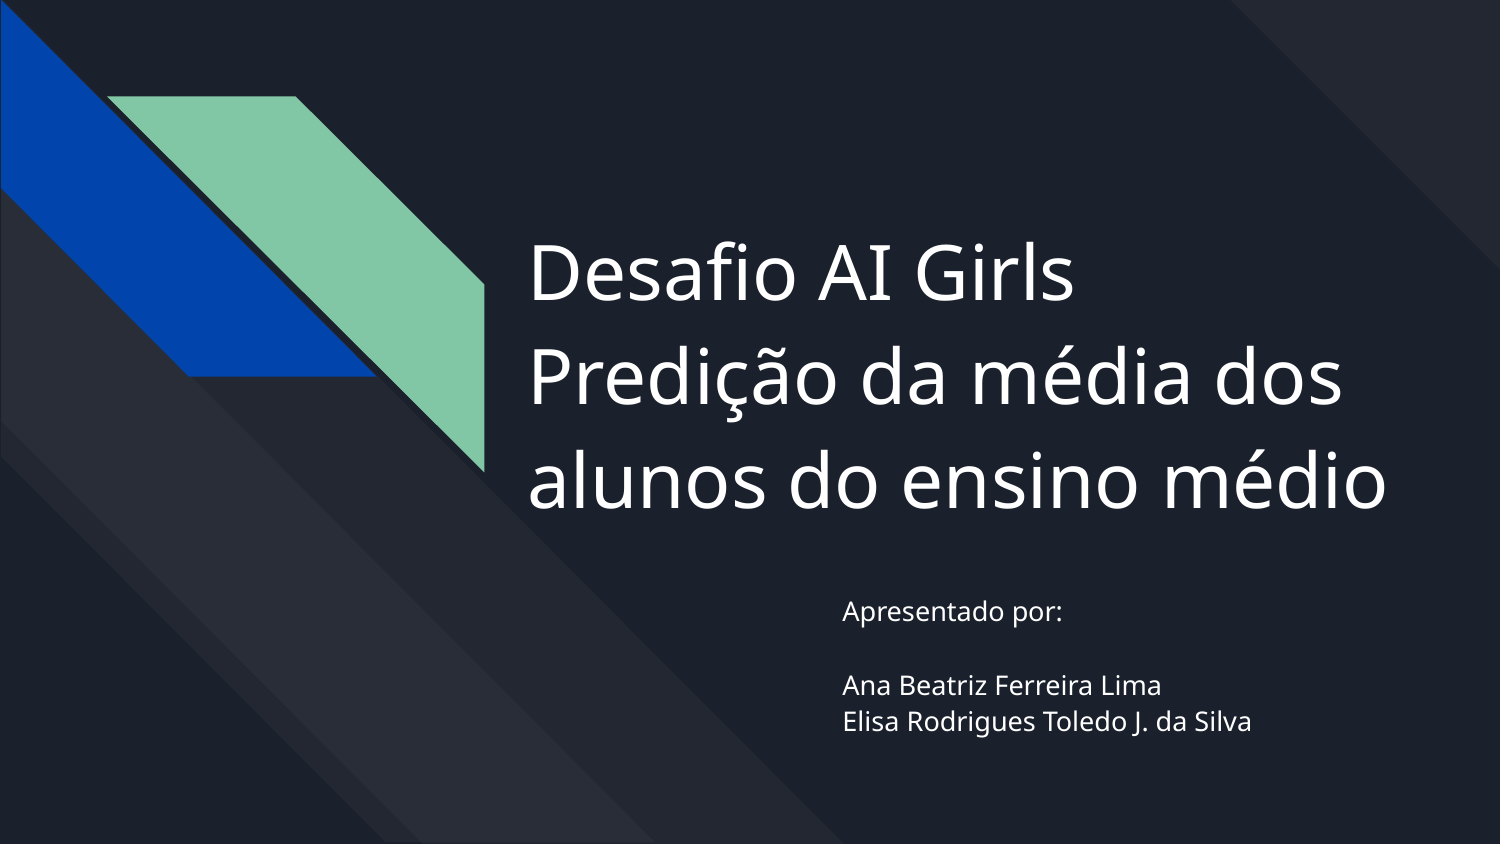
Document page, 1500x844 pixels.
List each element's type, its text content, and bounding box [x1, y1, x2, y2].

subtitle Apresentado por: Ana Beatriz Ferreira Lima Elisa Rodrigues Toledo J. da Silva [827, 577, 1397, 775]
title Desafio AI Girls Predição da média dos alunos do ensino médio [512, 203, 1469, 551]
